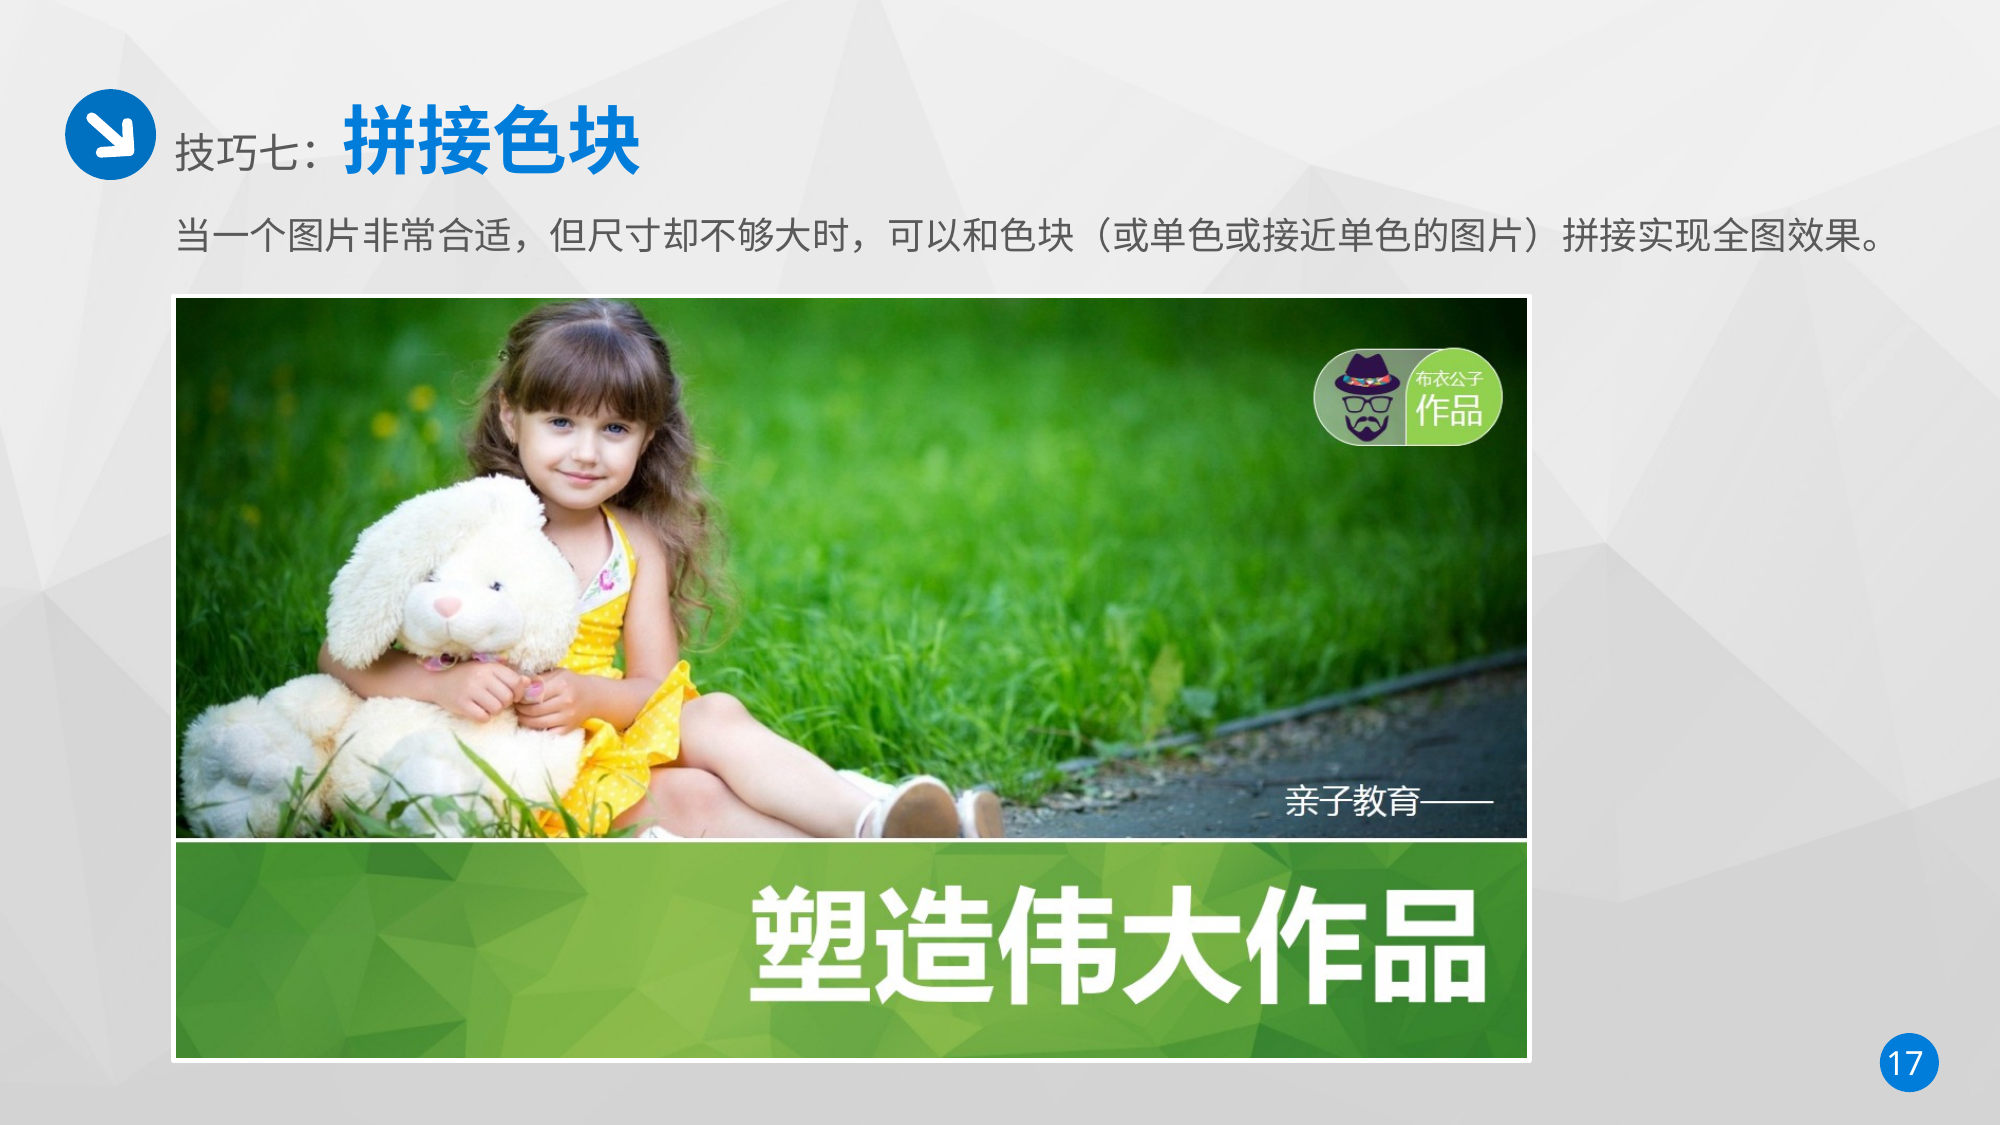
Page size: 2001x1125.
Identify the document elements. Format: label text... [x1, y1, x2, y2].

picture [0, 0, 2000, 1125]
text_box 当一个图片非常合适，但尺寸却不够大时，可以和色块（或单色或接近单色的图片）拼接实现全图效果。 [160, 192, 1948, 265]
text_box 技巧七：拼接色块 [160, 86, 1025, 191]
